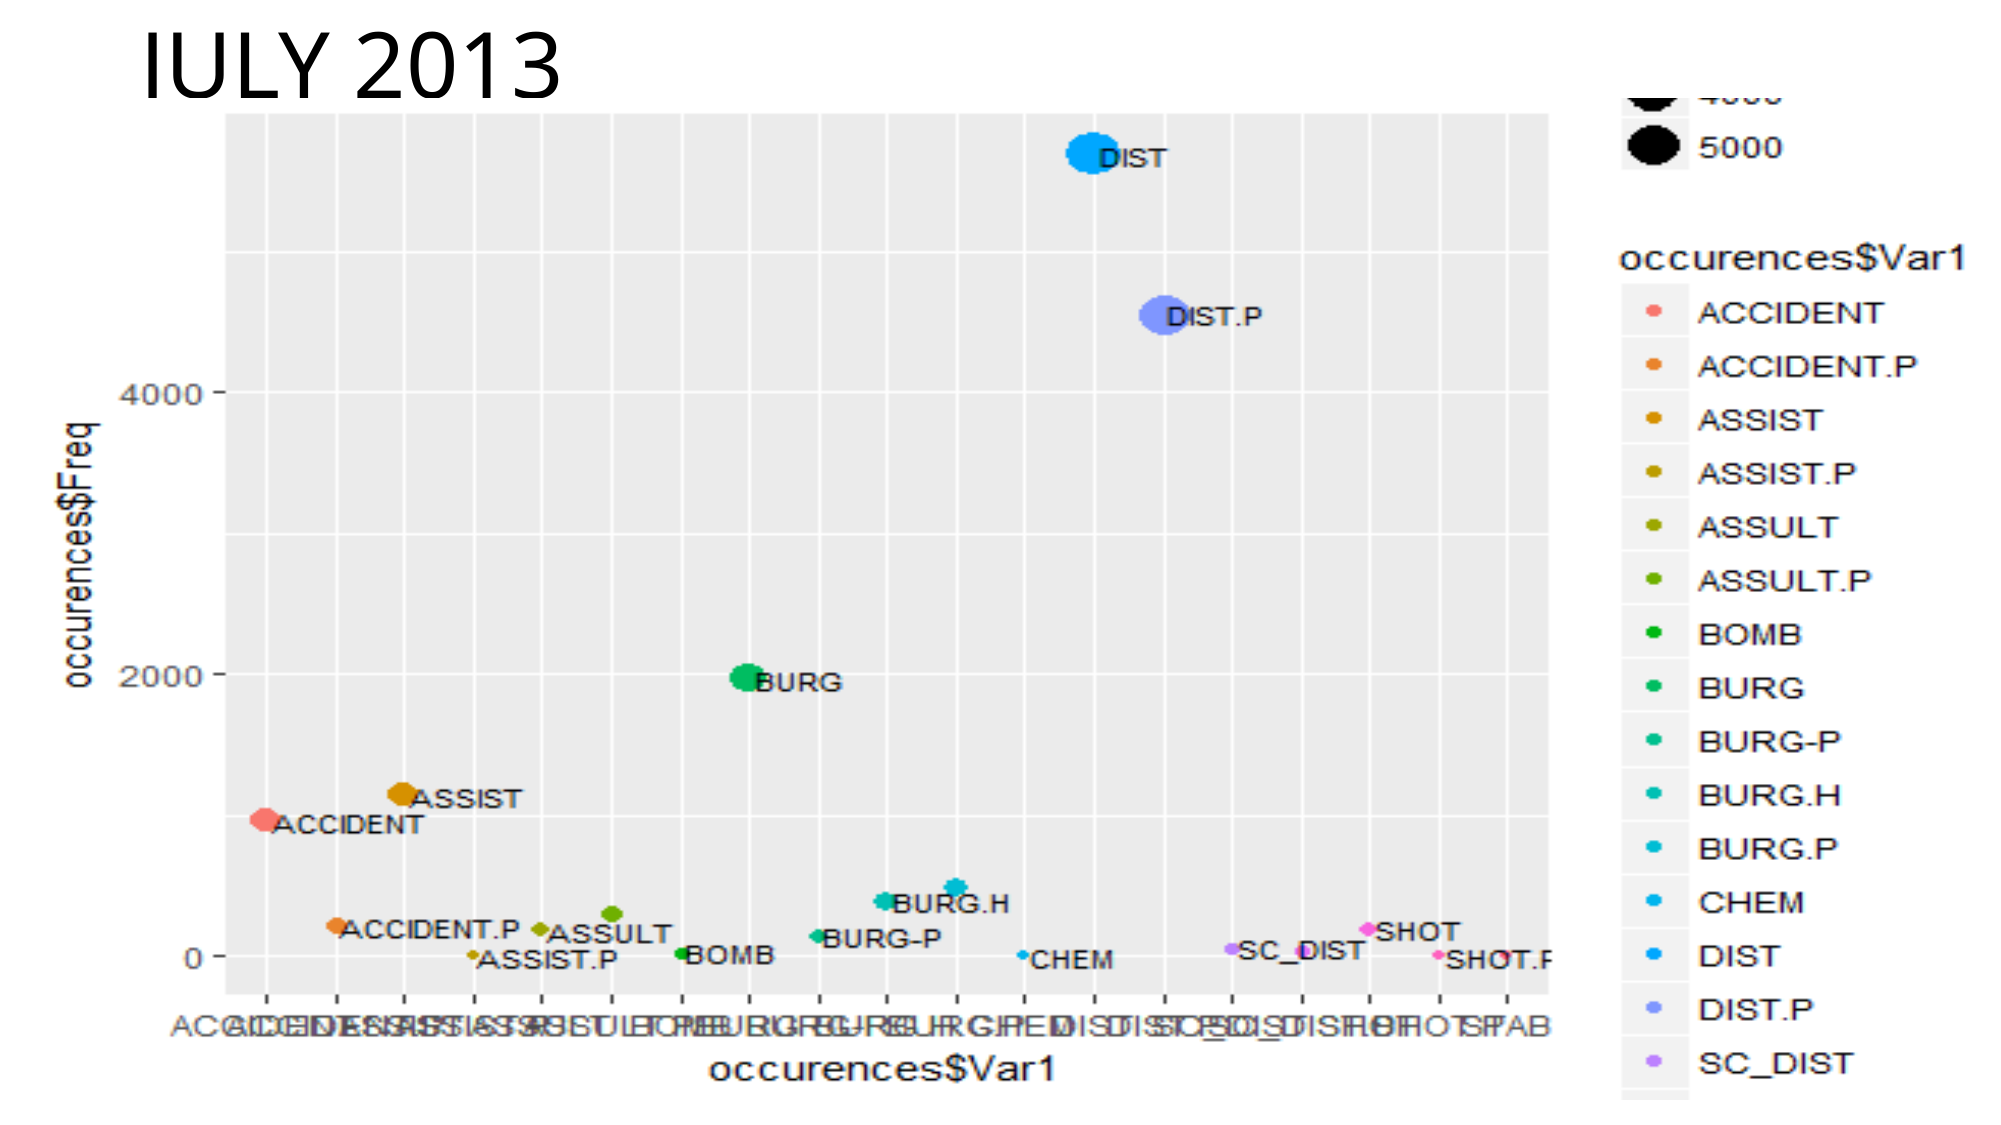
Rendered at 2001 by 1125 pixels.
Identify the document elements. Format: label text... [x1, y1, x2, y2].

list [31, 98, 2000, 1100]
title JULY 2013 [125, 0, 1851, 98]
